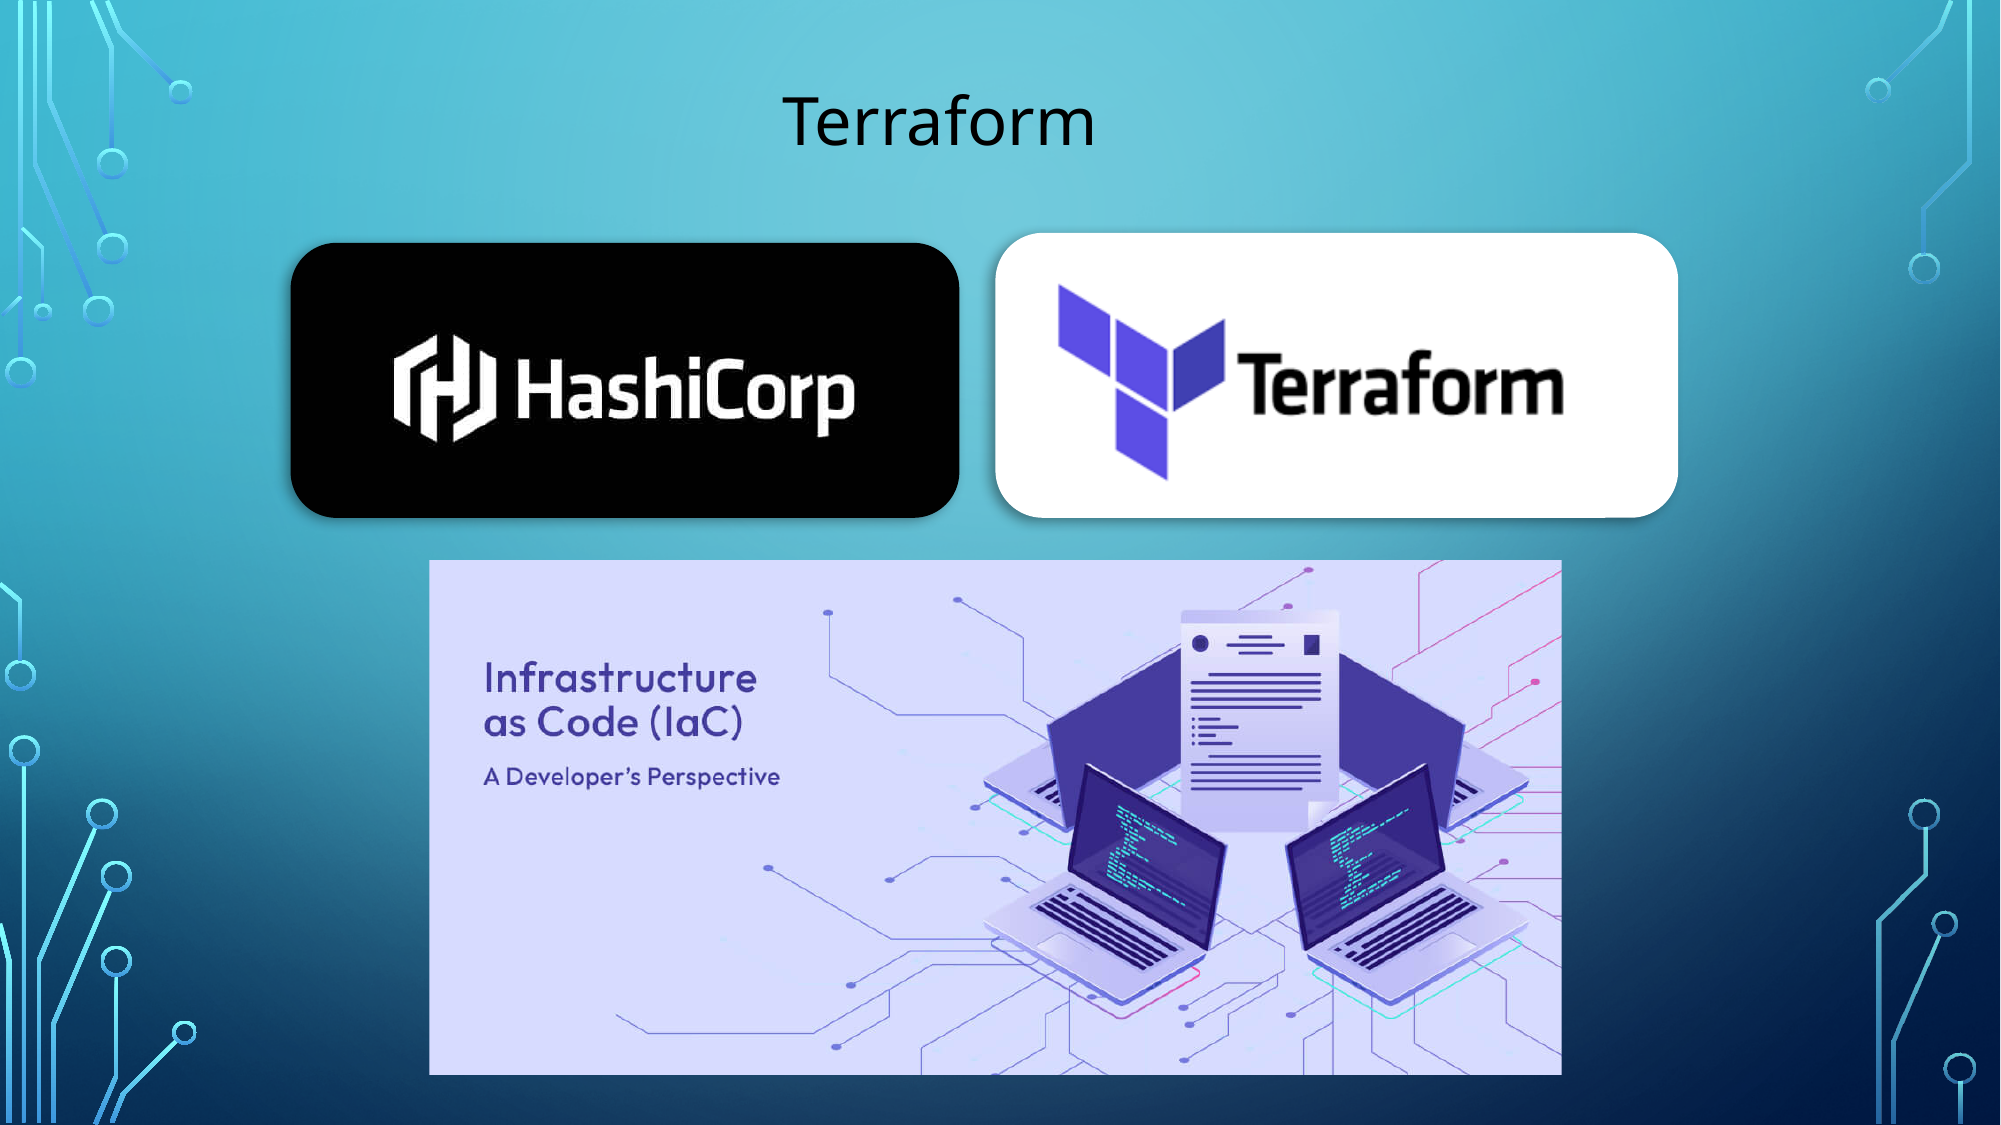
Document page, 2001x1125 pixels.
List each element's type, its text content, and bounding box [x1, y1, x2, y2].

text_box Terraform [356, 55, 1525, 247]
picture [429, 560, 1562, 1076]
picture [290, 242, 960, 519]
picture [995, 232, 1679, 519]
